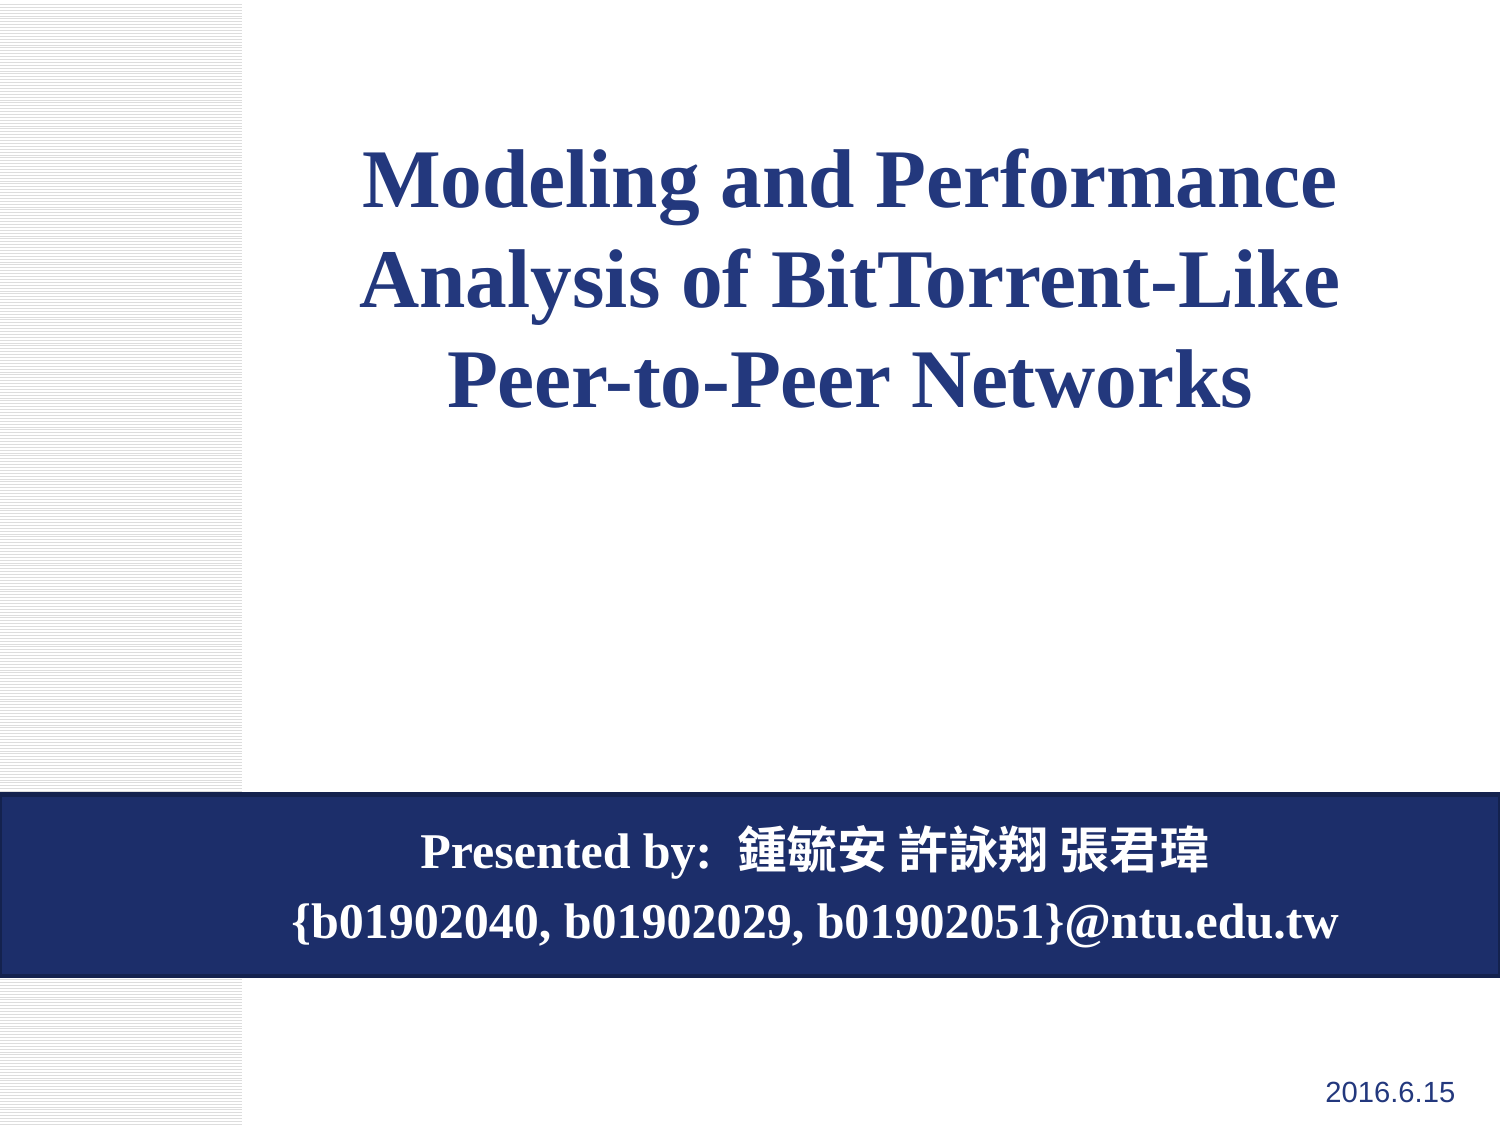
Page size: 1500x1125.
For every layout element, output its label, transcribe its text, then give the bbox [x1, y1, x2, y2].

text_box 2016.6.15 [1230, 1066, 1479, 1117]
title Modeling and Performance Analysis of BitTorrent-Like Peer-to-Peer Networks [241, 161, 1460, 387]
subtitle Presented by: 鍾毓安 許詠翔 張君瑋 {b01902040, b01902029, b01902051}@ntu.edu.tw [206, 810, 1424, 929]
